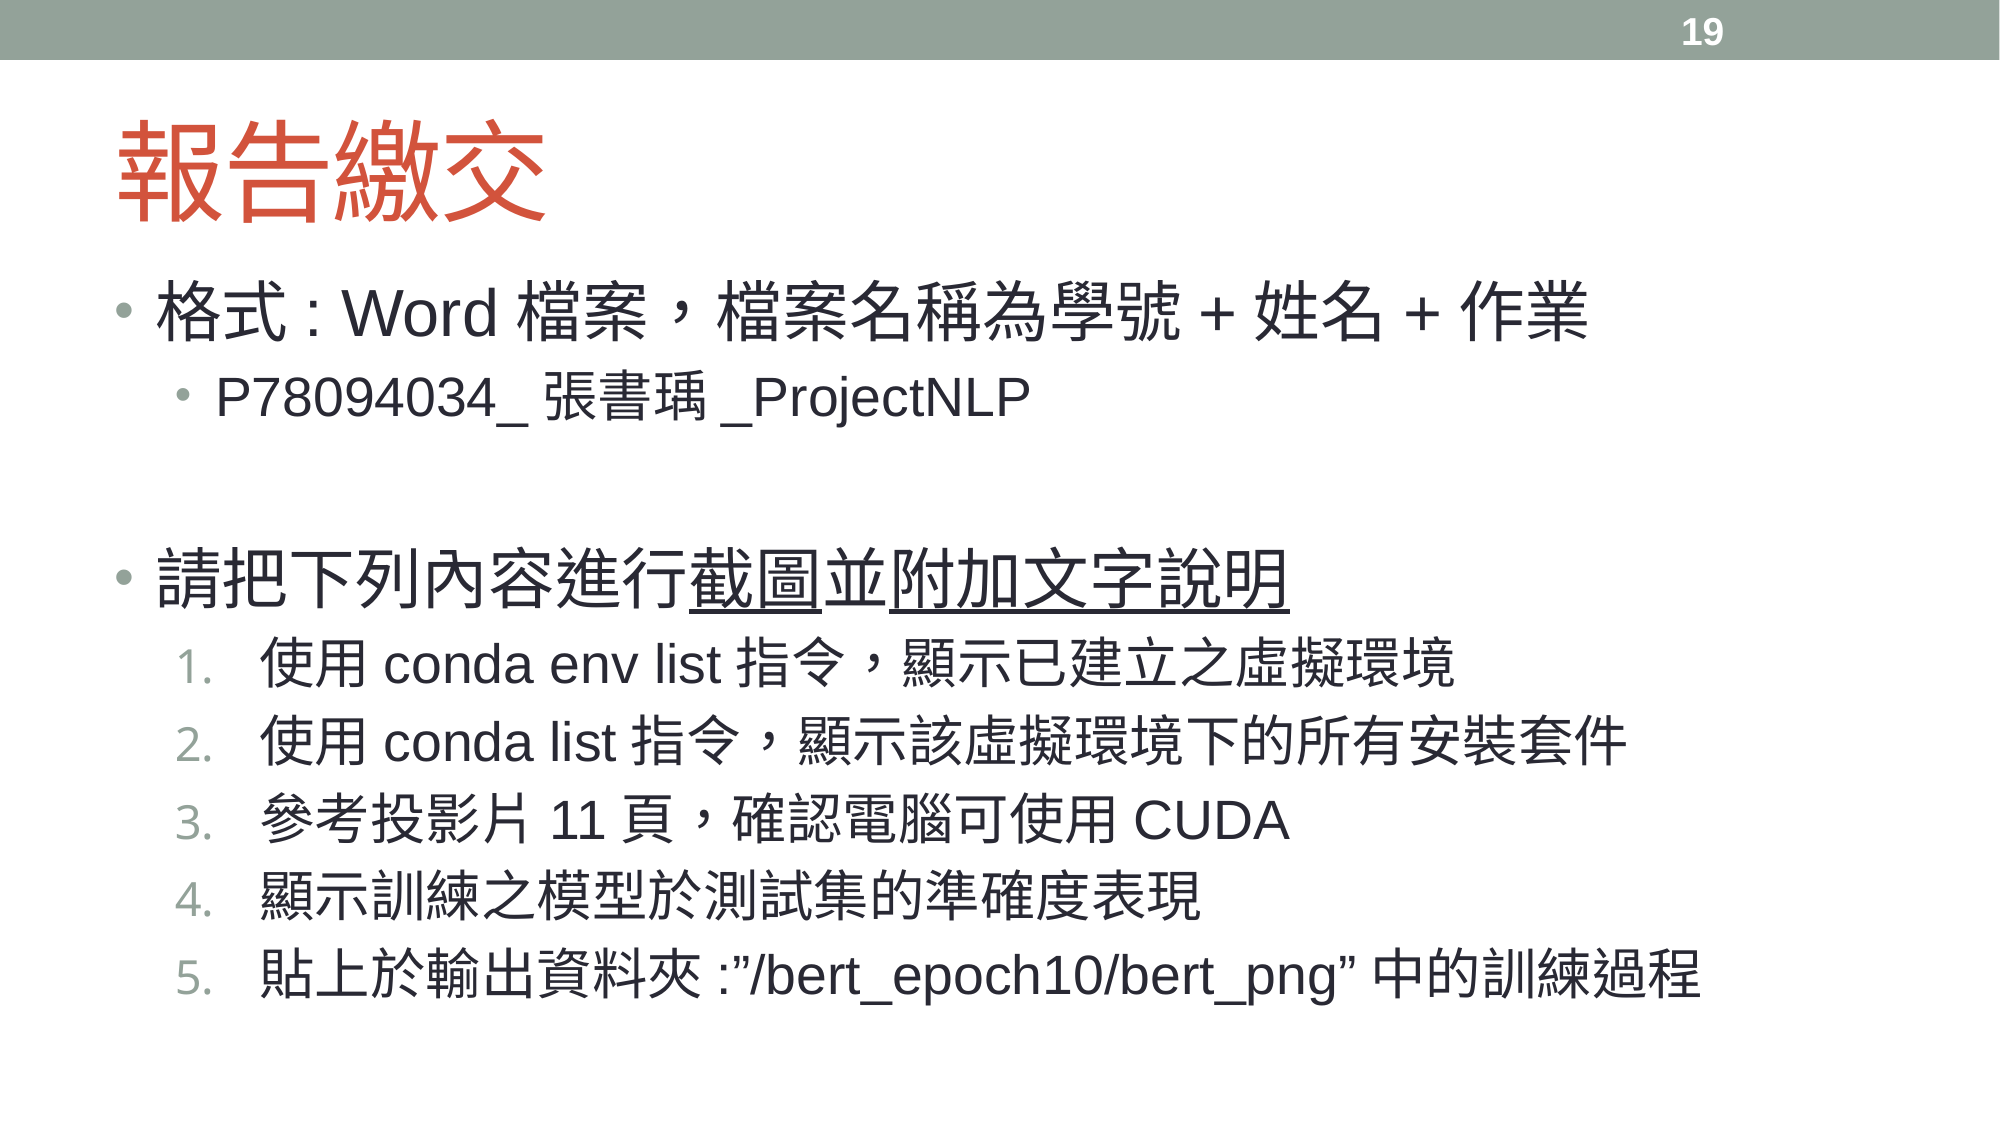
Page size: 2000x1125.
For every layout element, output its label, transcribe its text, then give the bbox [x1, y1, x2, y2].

title 報告繳交 [99, 87, 1900, 250]
list 格式: Word檔案，檔案名稱為學號+姓名+作業 P78094034_張書瑀_ProjectNLP 請把下列內容進行截圖並附加文字說明 使用conda env list指令，顯示已建立之虛擬環境 使用conda list指令，顯示該虛擬環境下的所有安裝套件 參考投影片11頁，確認電腦可使用CUDA 顯示訓練之模型於測試集的準確度表現 貼上於輸出資料夾:”/bert_epoch10/bert_png”中的訓練過程 [99, 262, 1900, 1063]
slide_number 19 [1666, 3, 1900, 57]
